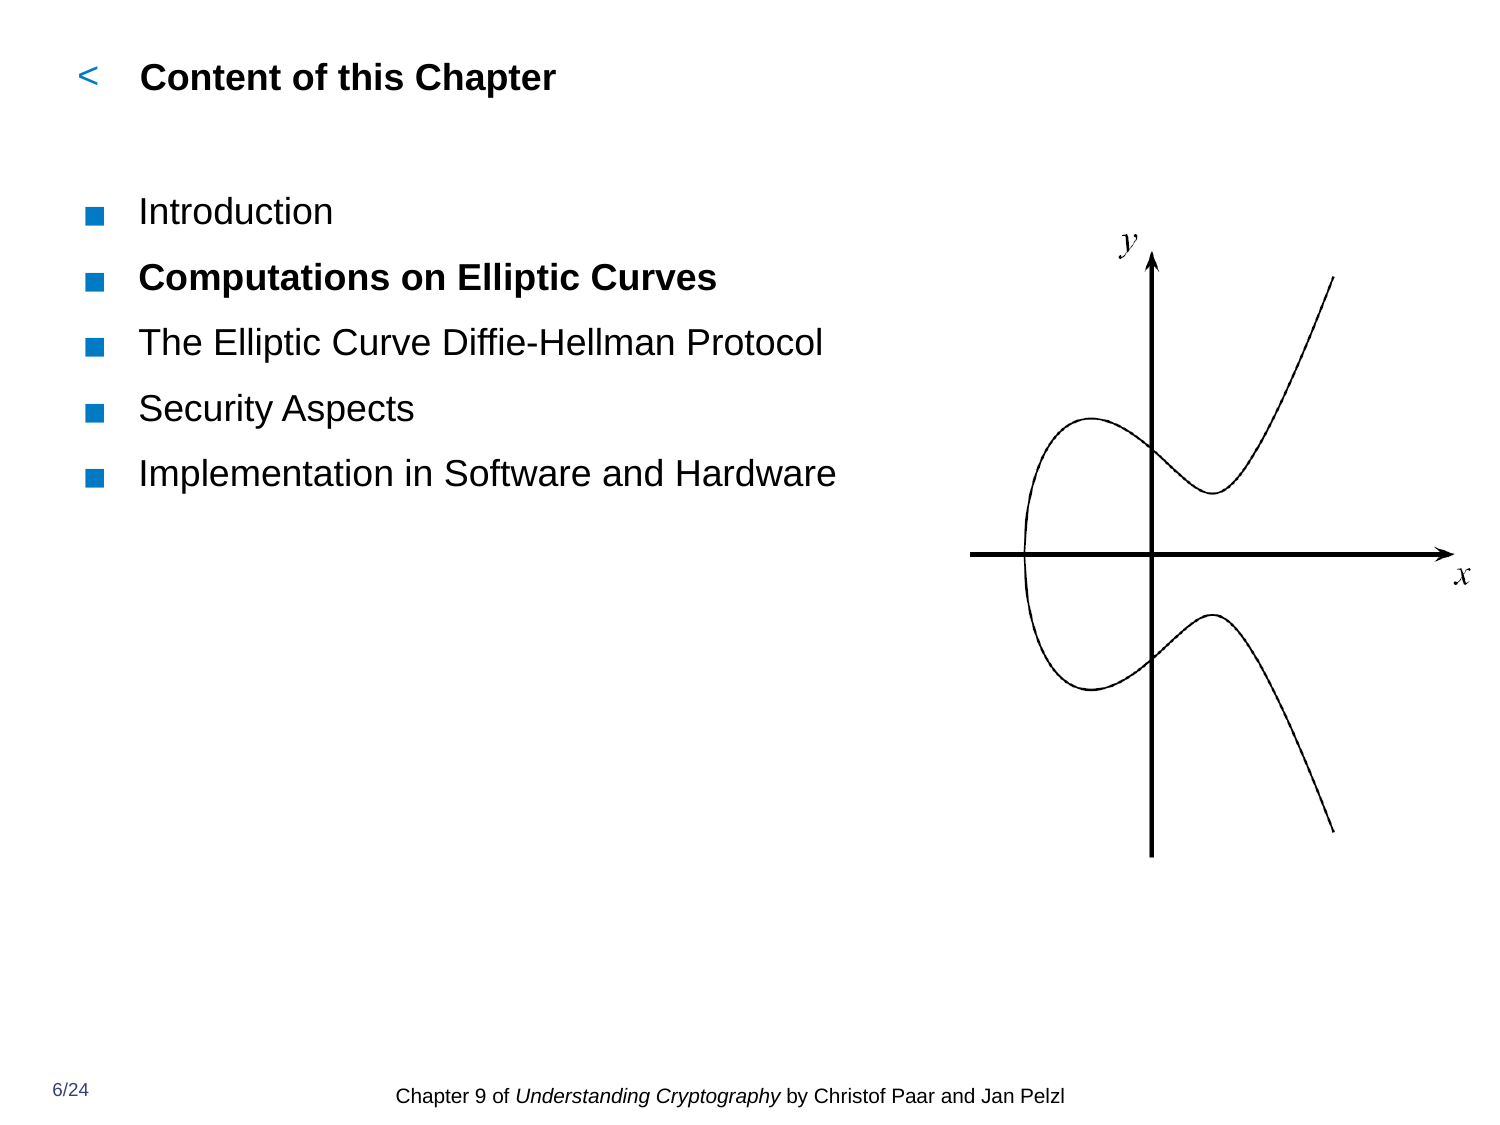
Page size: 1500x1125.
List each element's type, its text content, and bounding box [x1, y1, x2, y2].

text_box ‹#›/24 [29, 1077, 113, 1114]
text_box Chapter 9 of Understanding Cryptography by Christof Paar and Jan Pelzl [395, 1078, 1105, 1121]
list Introduction Computations on Elliptic Curves The Elliptic Curve Diffie-Hellman Protocol Security Aspects Implementation in Software and Hardware [82, 175, 1430, 814]
picture [938, 188, 1494, 870]
title Content of this Chapter [77, 52, 1430, 153]
